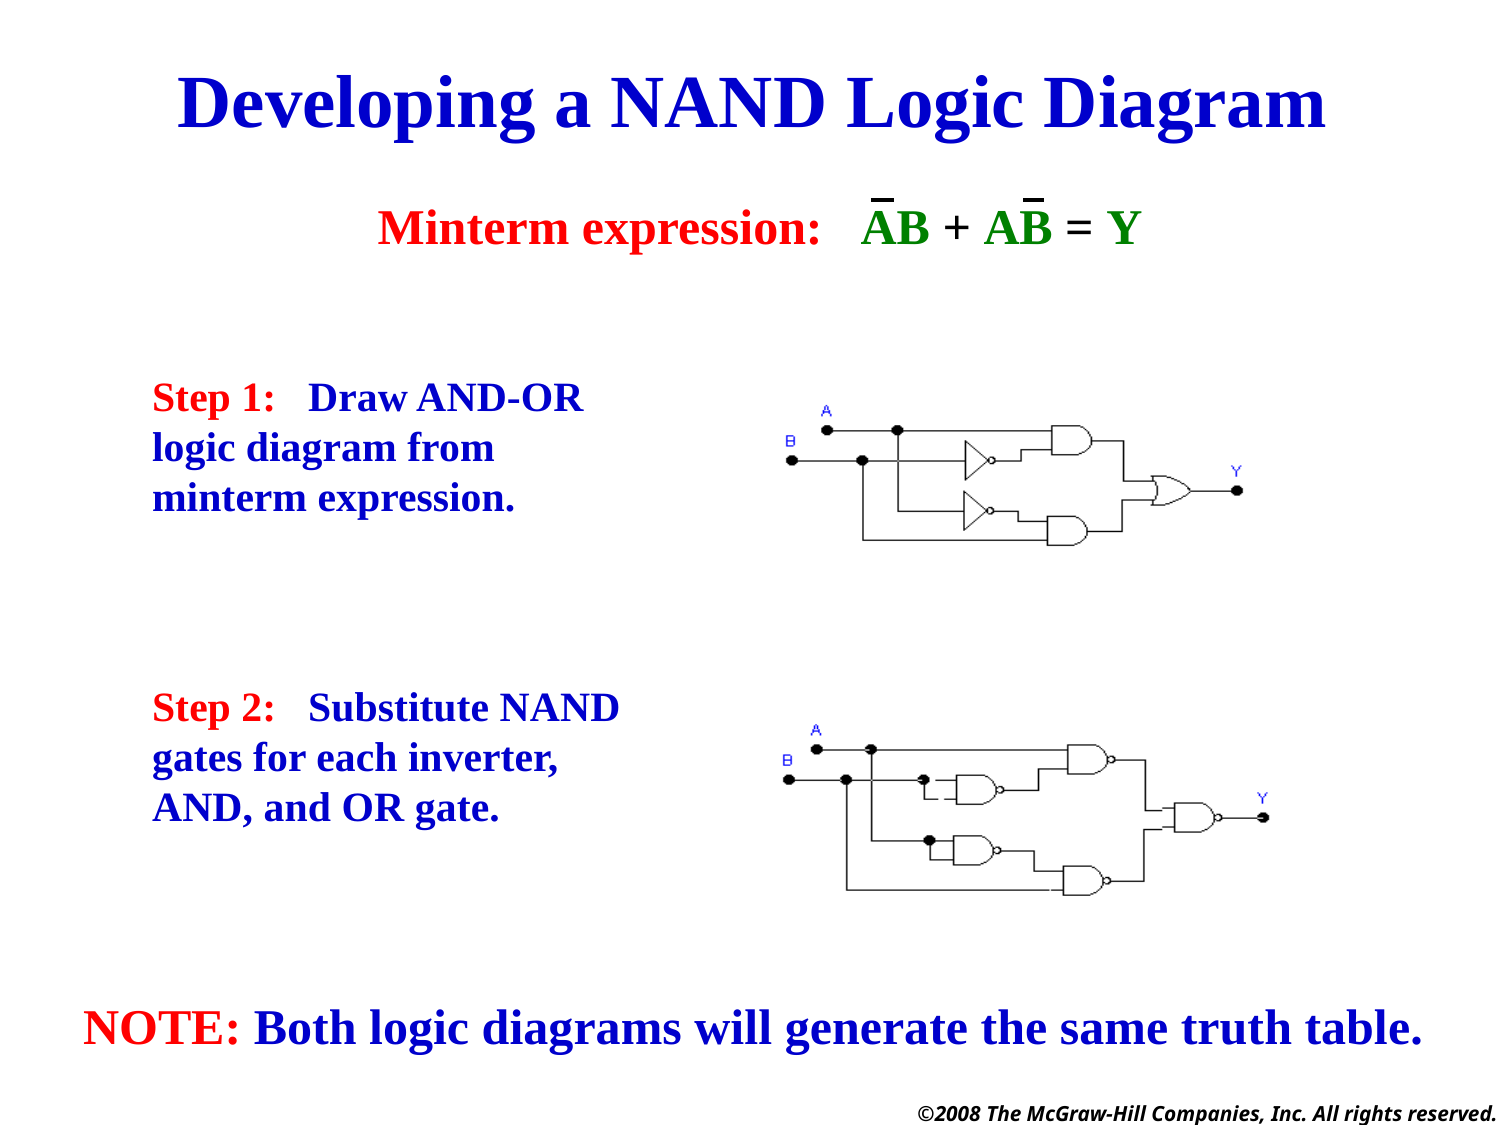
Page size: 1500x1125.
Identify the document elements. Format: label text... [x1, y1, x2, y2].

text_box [362, 187, 1158, 263]
text_box Step 1: Draw AND-OR logic diagram from minterm expression. [137, 362, 663, 528]
picture [757, 699, 1301, 926]
text_box NOTE: Both logic diagrams will generate the same truth table. [68, 987, 1439, 1063]
text_box Developing a NAND Logic Diagram [162, 44, 1343, 150]
text_box Step 2: Substitute NAND gates for each inverter, AND, and OR gate. [137, 672, 650, 838]
picture [759, 379, 1268, 576]
